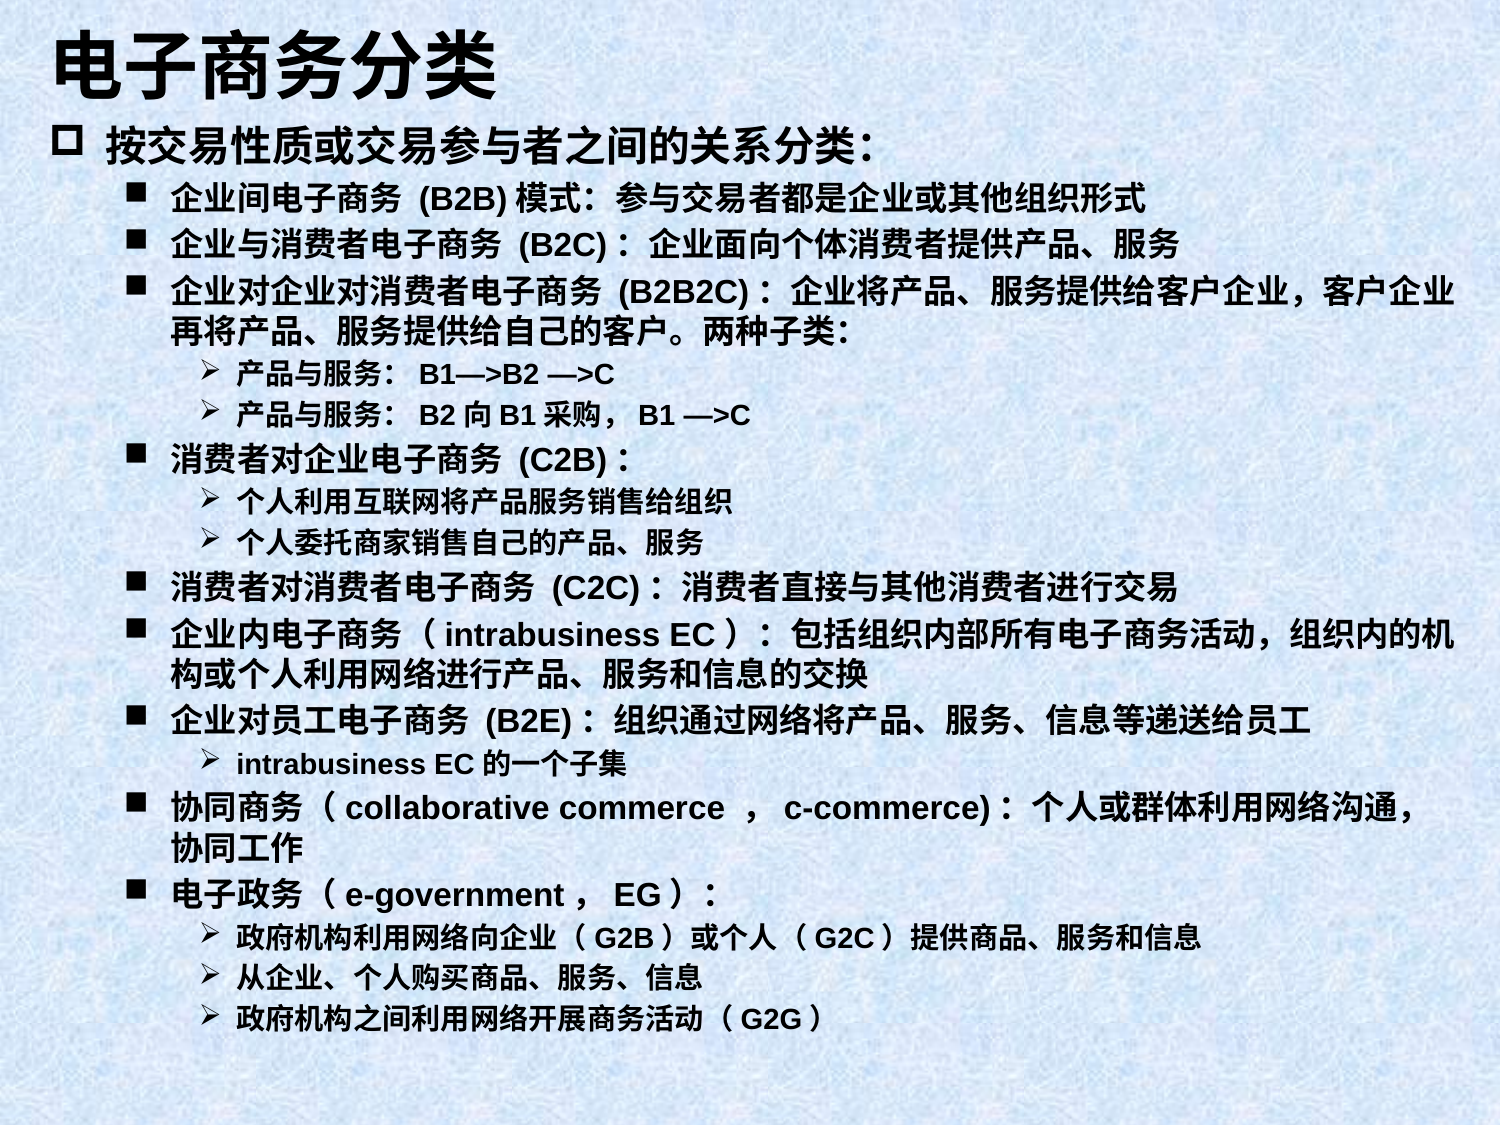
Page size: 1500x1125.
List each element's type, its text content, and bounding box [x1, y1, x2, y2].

title 电子商务分类 [33, 12, 1413, 112]
list 按交易性质或交易参与者之间的关系分类： 企业间电子商务 (B2B)模式：参与交易者都是企业或其他组织形式 企业与消费者电子商务 (B2C)：企业面向个体消费者提供产品、服务 企业对企业对消费者电子商务 (B2B2C)：企业将产品、服务提供给客户企业，客户企业再将产品、服务提供给自己的客户。两种子类： 产品与服务：B1—>B2 —>C 产品与服务：B2向B1采购，B1 —>C 消费者对企业电子商务 (C2B)： 个人利用互联网将产品服务销售给组织 个人委托商家销售自己的产品、服务 消费者对消费者电子商务 (C2C)：消费者直接与其他消费者进行交易 企业内电子商务（intrabusiness EC）：包括组织内部所有电子商务活动，组织内的机构或个人利用网络进行产品、服务和信息的交换 企业对员工电子商务 (B2E)：组织通过网络将产品、服务、信息等递送给员工 intrabusiness EC的一个子集 协同商务（collaborative commerce ，c-commerce)：个人或群体利用网络沟通，协同工作 电子政务（e-government，EG）： 政府机构利用网络向企业（G2B）或个人（G2C）提供商品、服务和信息 从企业、个人购买商品、服务、信息 政府机构之间利用网络开展商务活动（G2G） [33, 112, 1476, 1113]
picture [0, 0, 1500, 1125]
